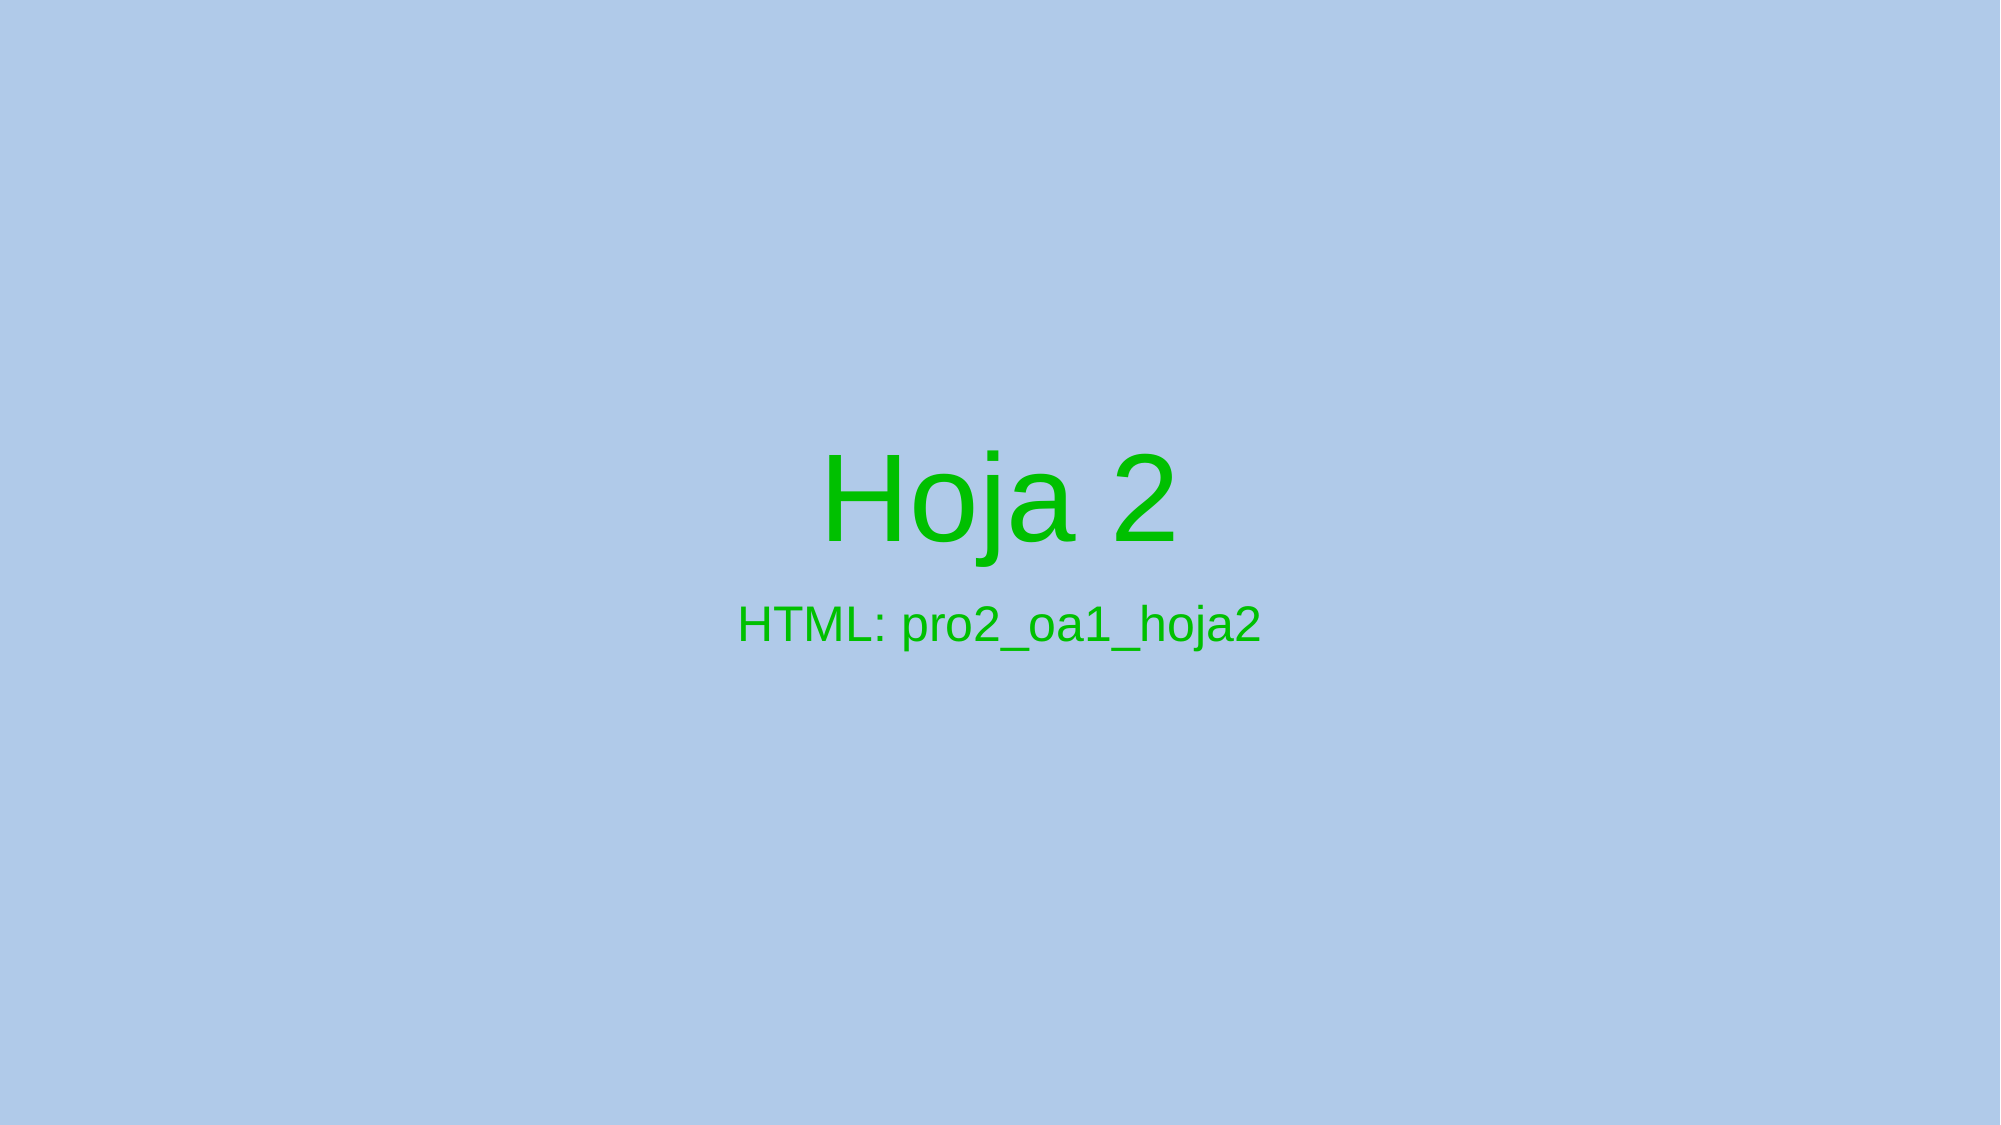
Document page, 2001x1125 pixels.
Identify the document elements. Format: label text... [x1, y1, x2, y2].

title Hoja 2 [249, 184, 1750, 576]
subtitle HTML: pro2_oa1_hoja2 [249, 590, 1750, 863]
